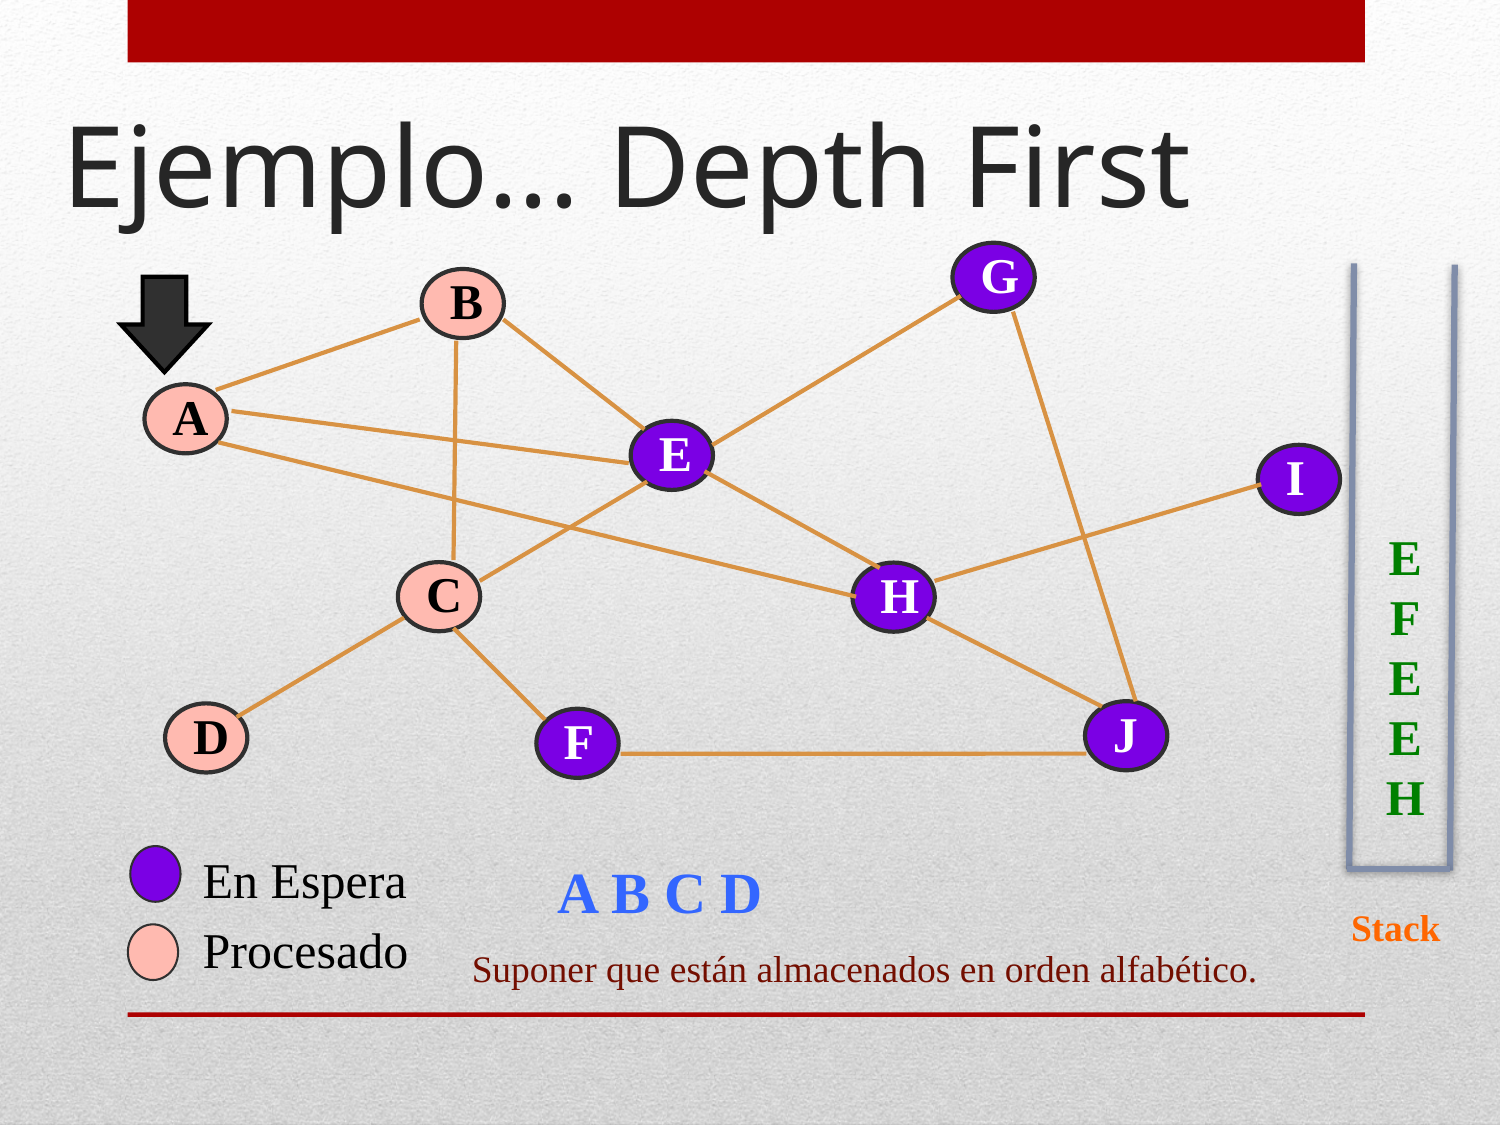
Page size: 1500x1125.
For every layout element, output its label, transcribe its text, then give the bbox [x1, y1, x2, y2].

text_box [1346, 262, 1459, 872]
text_box Stack [1344, 896, 1462, 957]
title Ejemplo... Depth First [47, 50, 1437, 238]
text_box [119, 235, 1341, 999]
